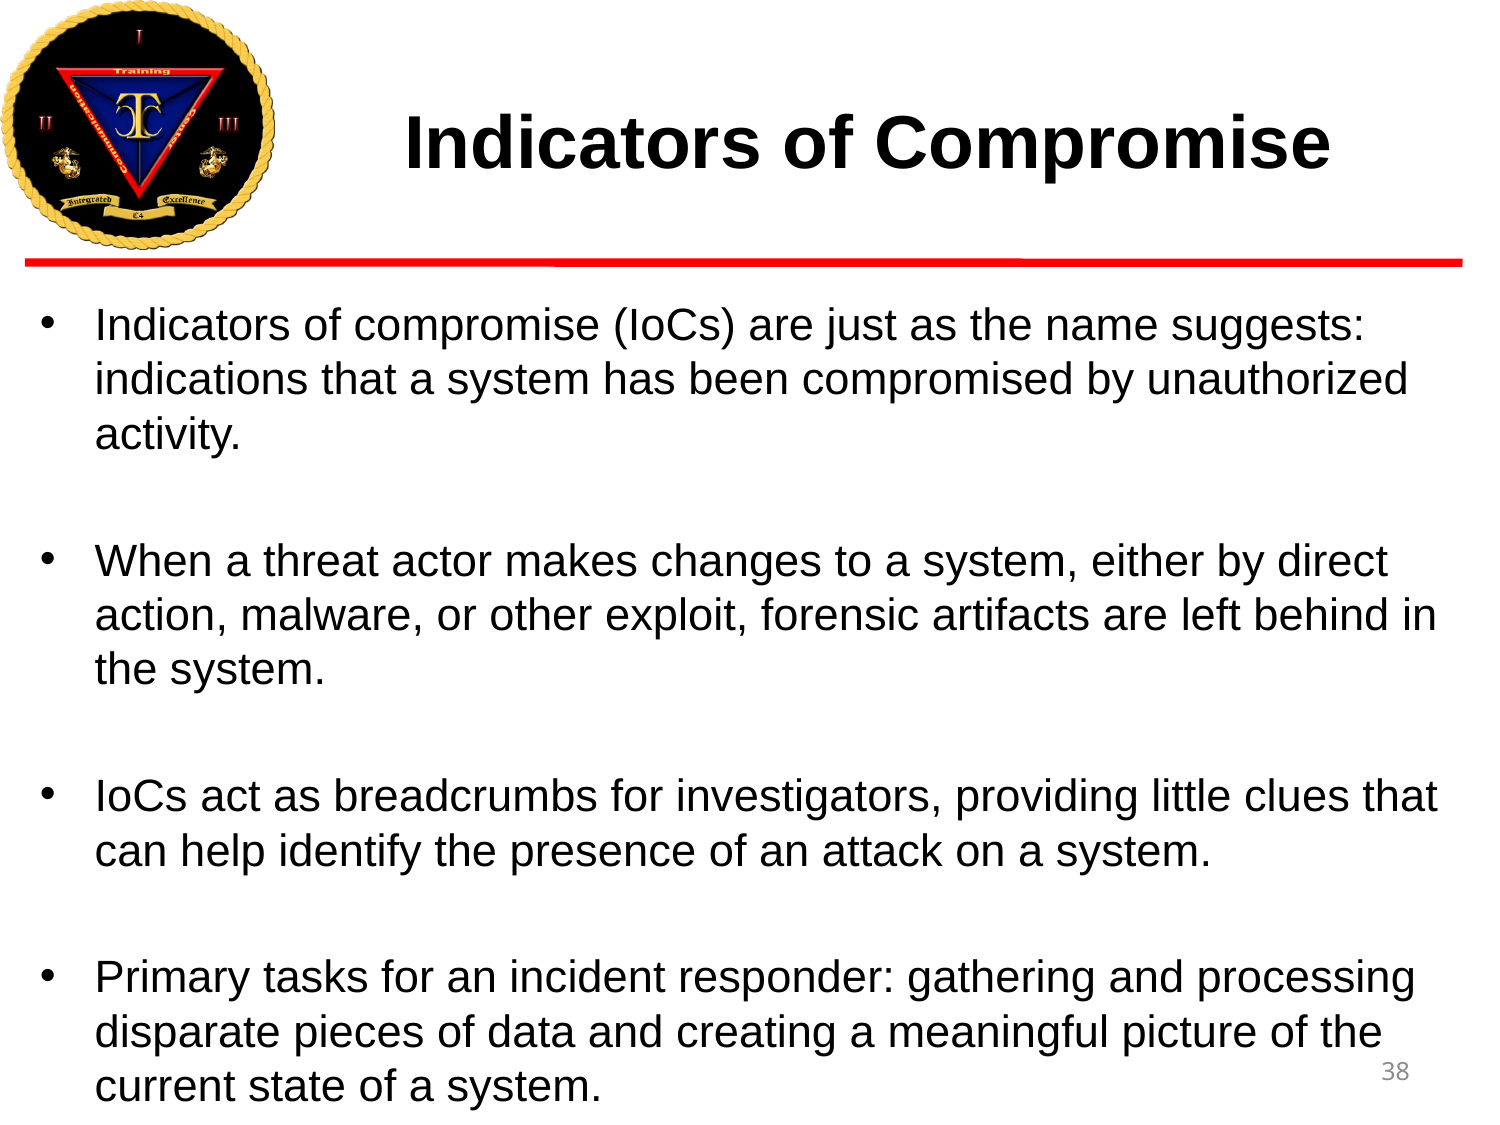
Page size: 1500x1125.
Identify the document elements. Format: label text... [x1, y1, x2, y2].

title Indicators of Compromise [274, 44, 1463, 233]
list Indicators of compromise (IoCs) are just as the name suggests: indications that a system has been compromised by unauthorized activity. When a threat actor makes changes to a system, either by direct action, malware, or other exploit, forensic artifacts are left behind in the system. IoCs act as breadcrumbs for investigators, providing little clues that can help identify the presence of an attack on a system. Primary tasks for an incident responder: gathering and processing disparate pieces of data and creating a meaningful picture of the current state of a system. [24, 287, 1463, 1125]
slide_number 38 [1074, 1042, 1425, 1103]
picture [0, 0, 275, 250]
